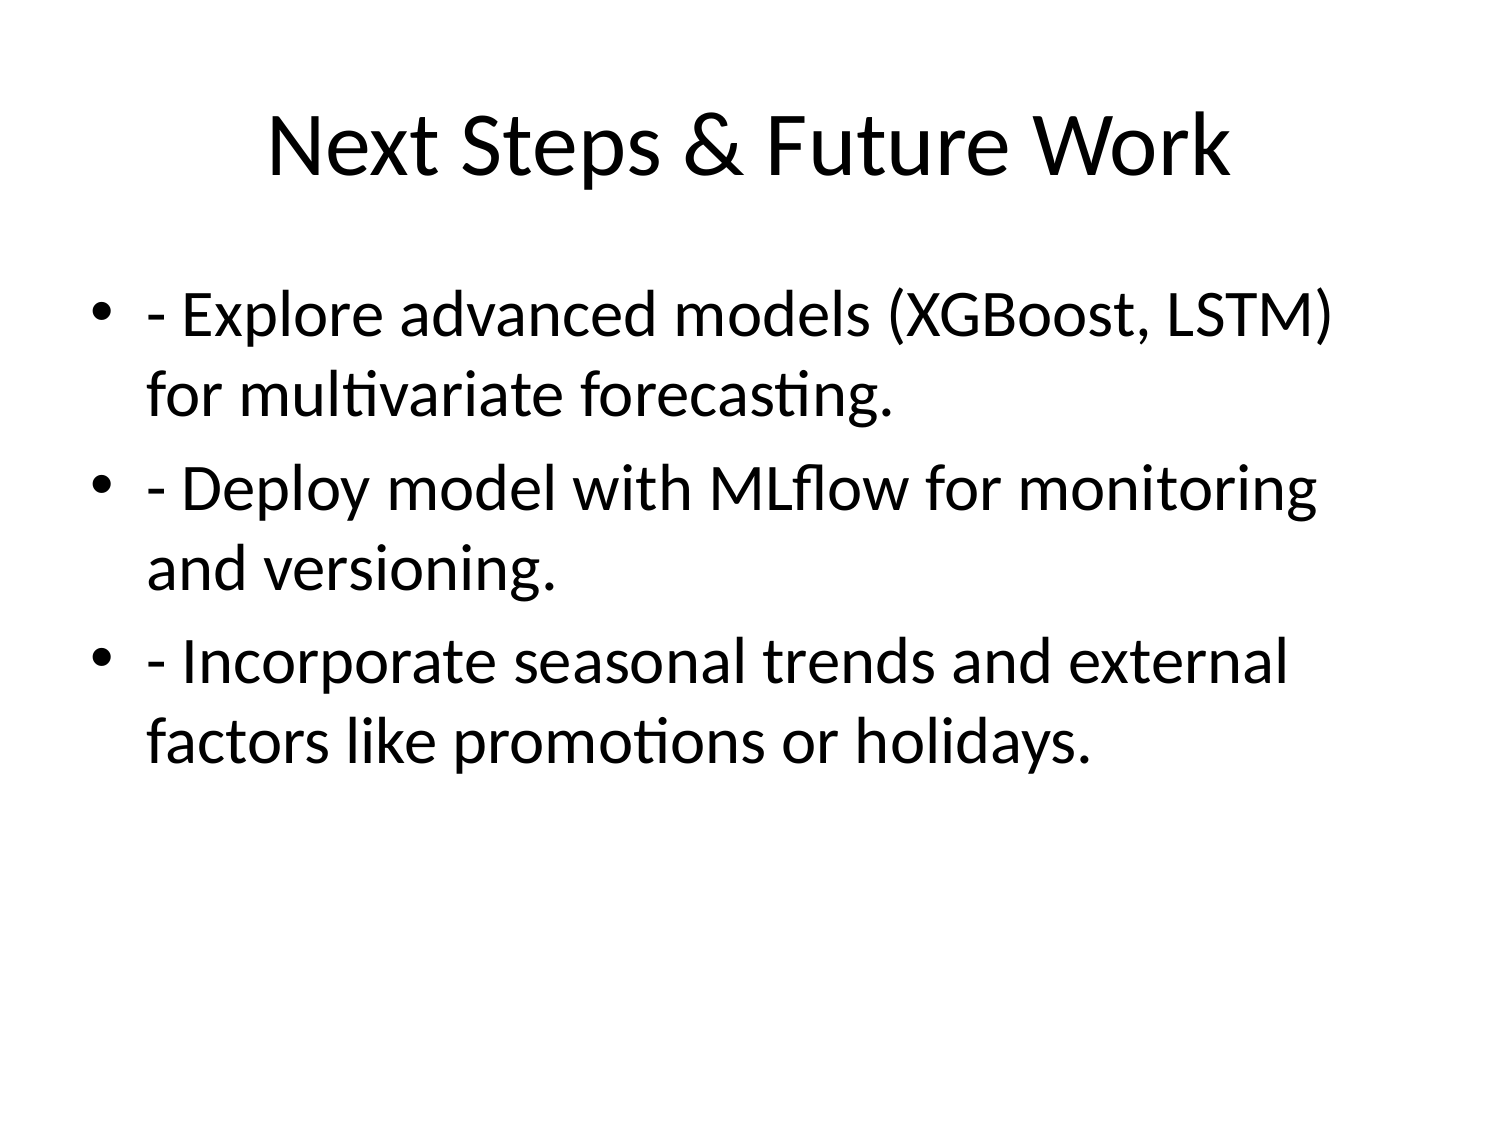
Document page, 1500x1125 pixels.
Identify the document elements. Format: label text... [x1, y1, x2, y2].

list - Explore advanced models (XGBoost, LSTM) for multivariate forecasting. - Deploy model with MLflow for monitoring and versioning. - Incorporate seasonal trends and external factors like promotions or holidays. [75, 262, 1425, 1005]
title Next Steps & Future Work [75, 45, 1425, 233]
